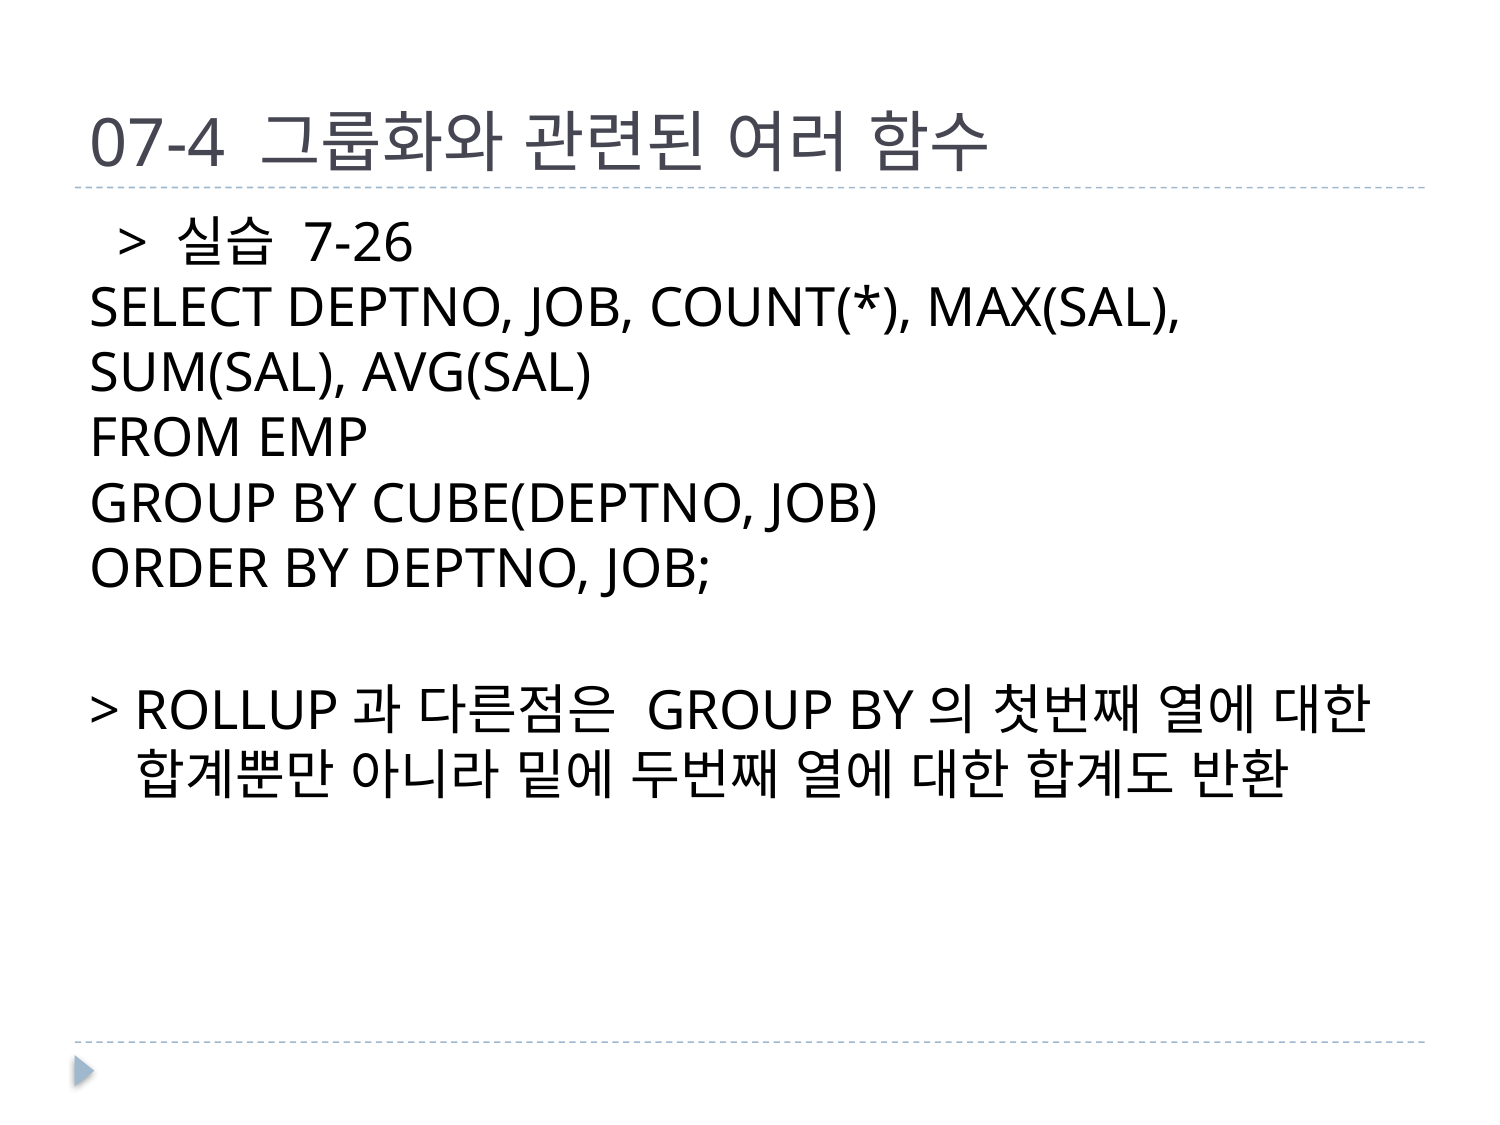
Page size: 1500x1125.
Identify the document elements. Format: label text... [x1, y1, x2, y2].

list > 실습 7-26 SELECT DEPTNO, JOB, COUNT(*), MAX(SAL), SUM(SAL), AVG(SAL) FROM EMP GROUP BY CUBE(DEPTNO, JOB) ORDER BY DEPTNO, JOB; > ROLLUP과 다른점은 GROUP BY의 첫번째 열에 대한 합계뿐만 아니라 밑에 두번째 열에 대한 합계도 반환 [75, 200, 1425, 1010]
title 07-4 그룹화와 관련된 여러 함수 [75, 24, 1425, 188]
